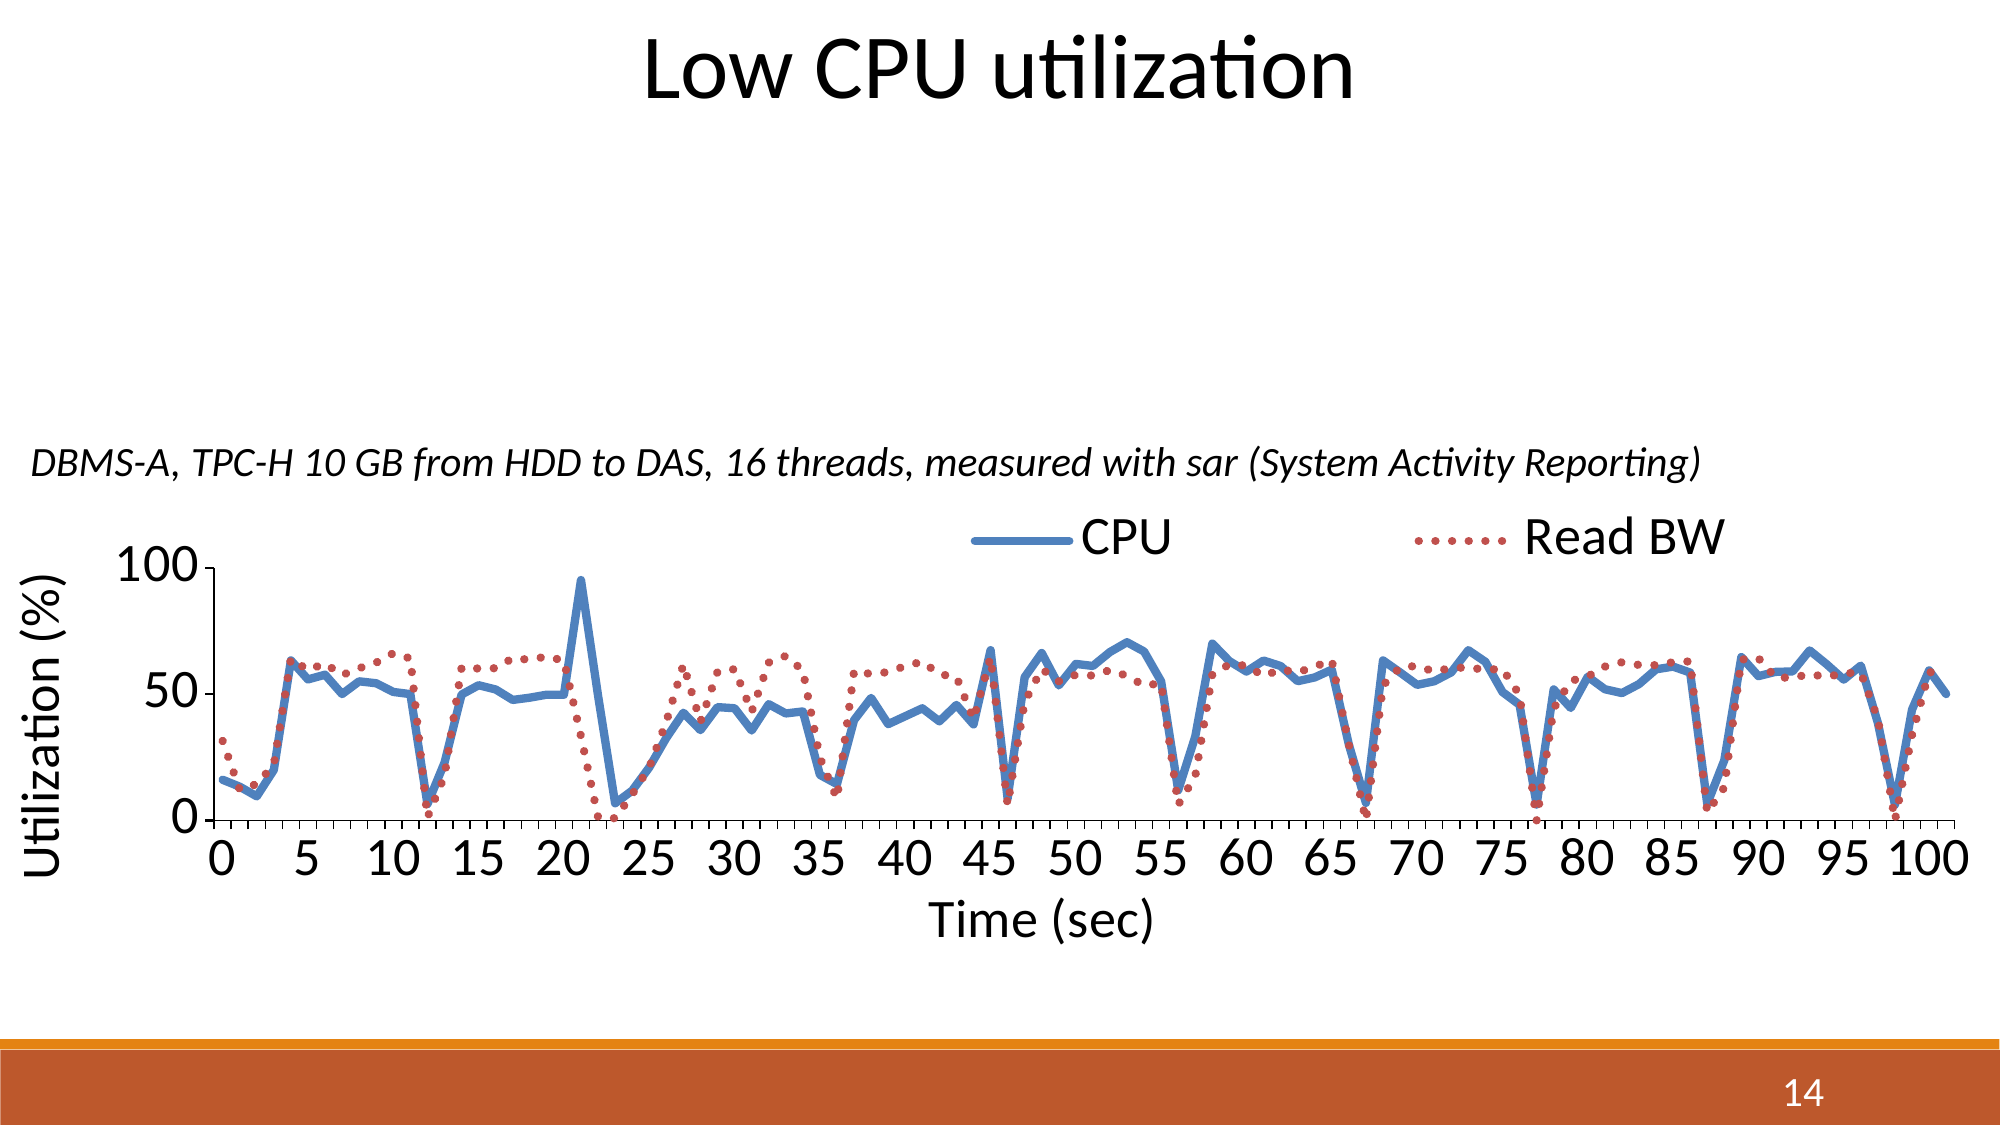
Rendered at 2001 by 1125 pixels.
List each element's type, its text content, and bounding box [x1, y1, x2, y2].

text_box DBMS-A, TPC-H 10 GB from HDD to DAS, 16 threads, measured with sar (System Activity Reporting) [14, 427, 1719, 473]
text_box Low CPU utilization [0, 0, 2000, 125]
slide_number 14 [1624, 1059, 1840, 1120]
chart [0, 475, 2000, 968]
